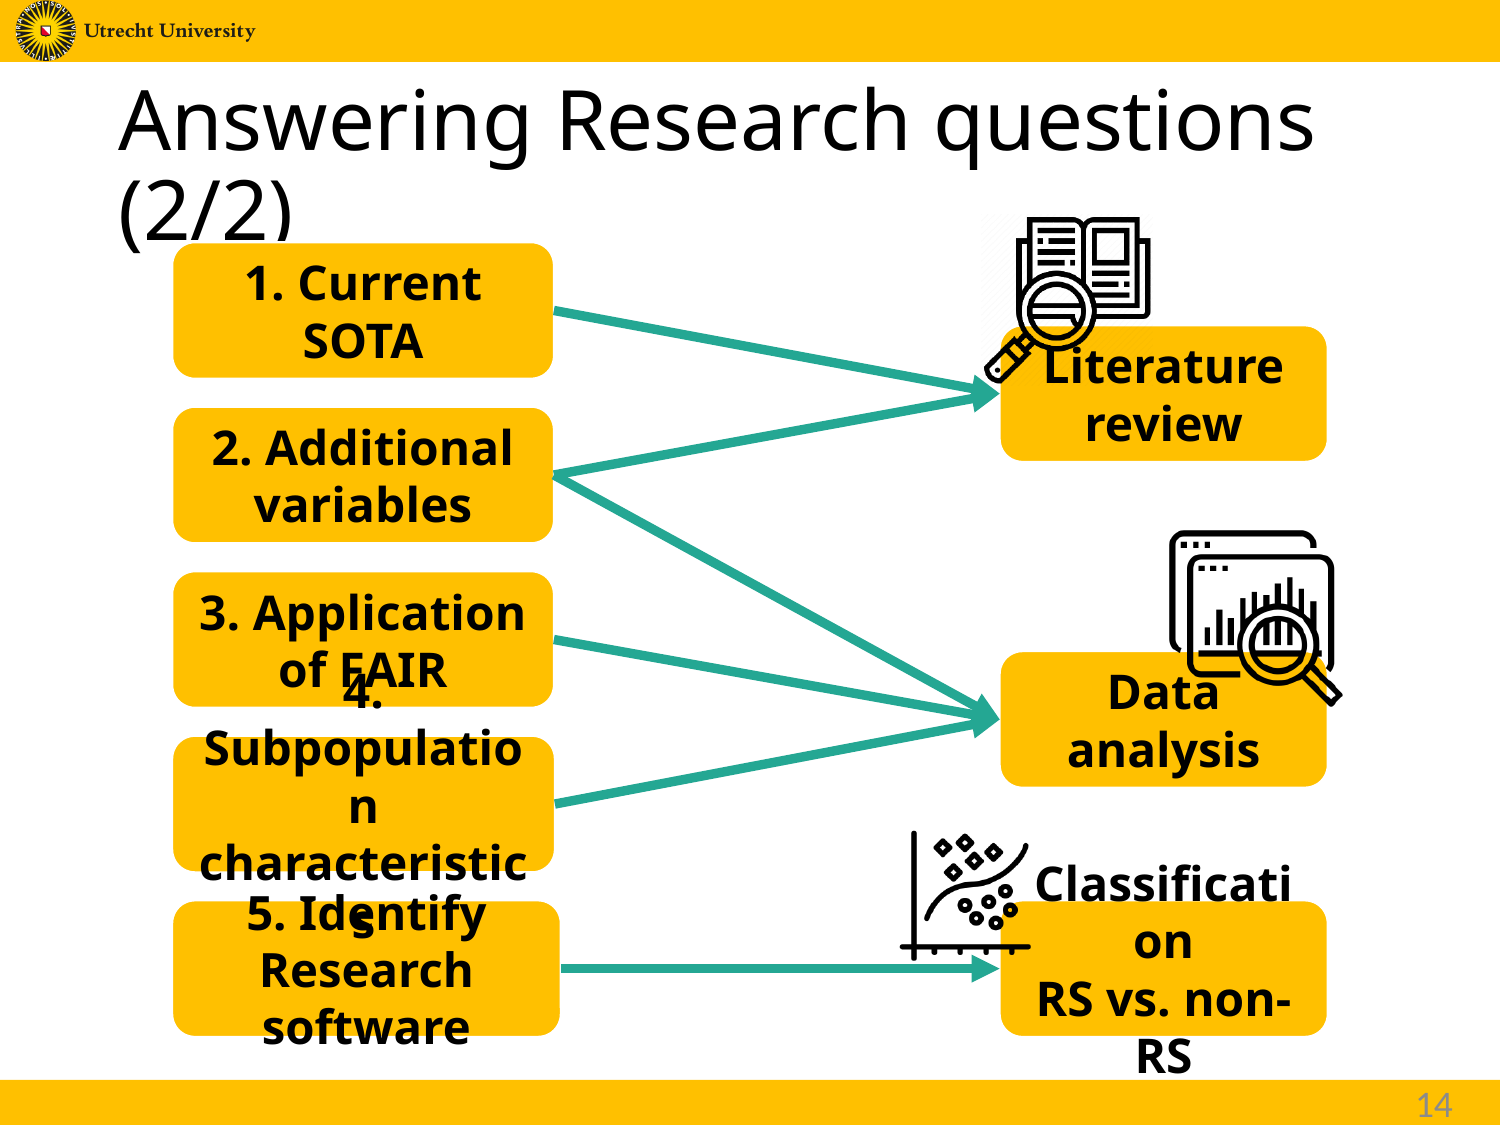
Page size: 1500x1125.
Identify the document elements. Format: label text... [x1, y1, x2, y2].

picture [897, 828, 1033, 963]
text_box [554, 720, 1000, 805]
slide_number 14 [1130, 1072, 1468, 1125]
picture [0, 0, 326, 101]
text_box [553, 310, 1000, 393]
text_box Classification RS vs. non-RS [999, 900, 1328, 1037]
text_box Data analysis [1000, 651, 1328, 788]
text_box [553, 393, 1000, 475]
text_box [553, 475, 1000, 720]
text_box 1. Current SOTA [172, 242, 554, 379]
picture [981, 214, 1153, 386]
title Answering Research questions (2/2) [103, 59, 1397, 278]
text_box 2. Additional variables [172, 406, 553, 544]
text_box 4. Subpopulation characteristics [172, 735, 555, 873]
text_box 5. Identify Research software [172, 900, 561, 1037]
text_box Literature review [1000, 325, 1328, 462]
picture [1163, 524, 1351, 712]
text_box 3. Application of FAIR [172, 571, 553, 708]
